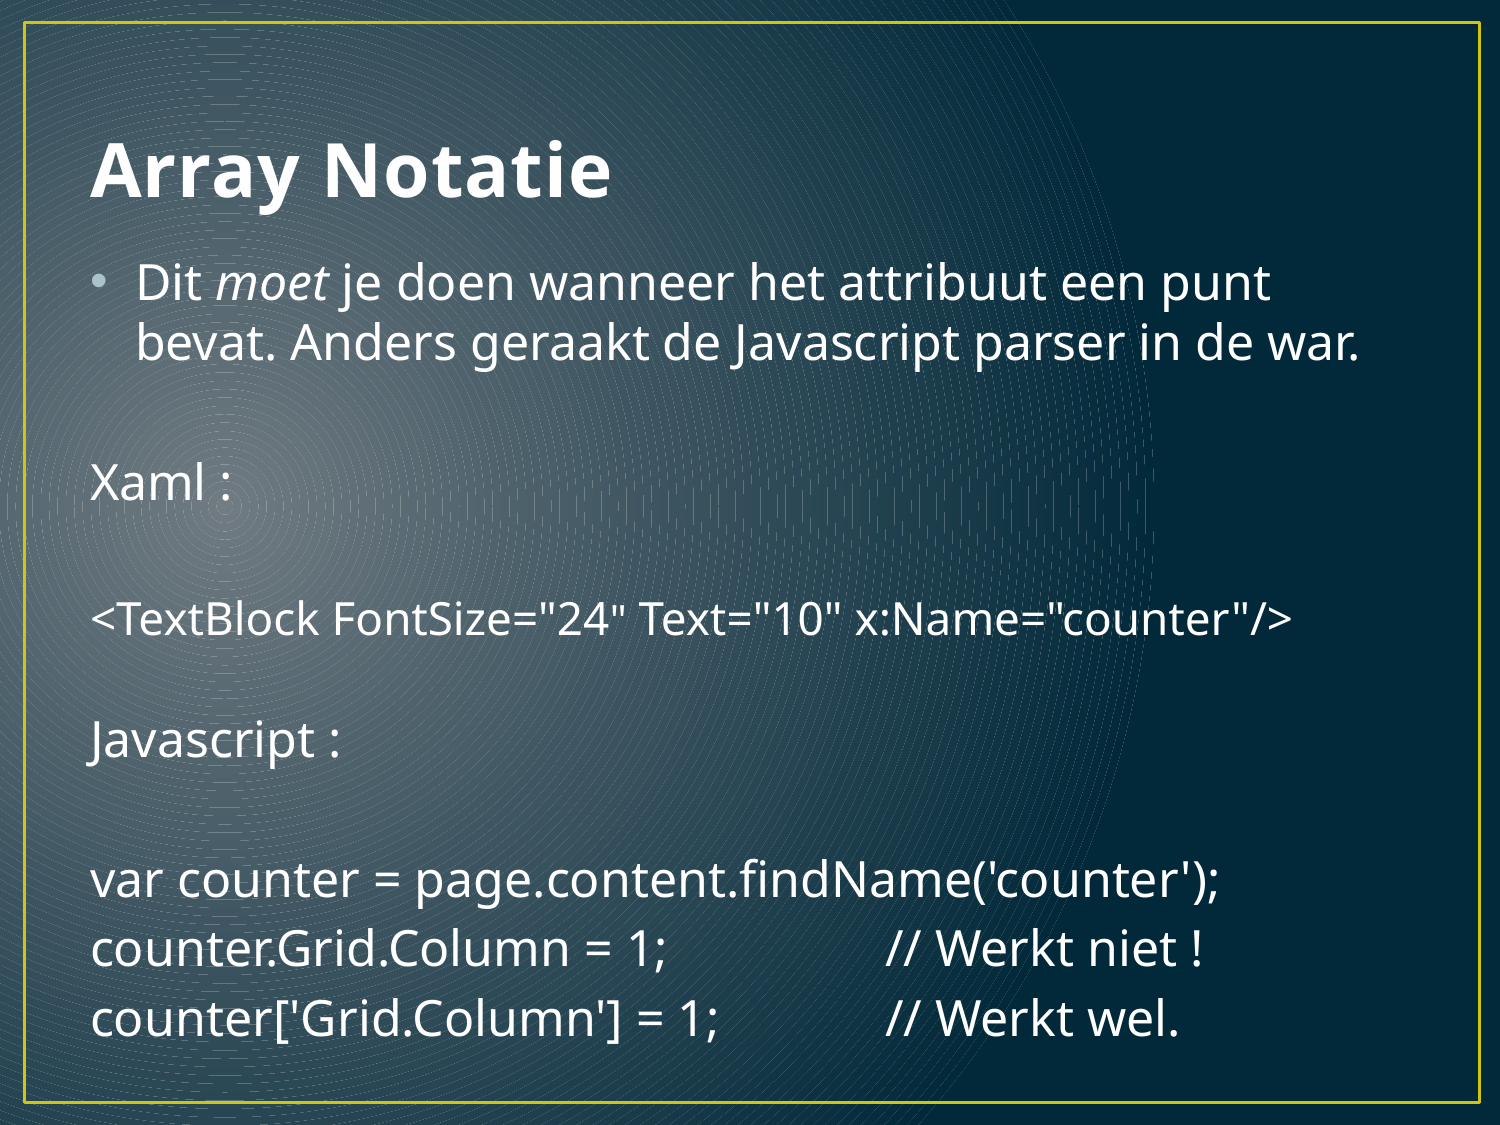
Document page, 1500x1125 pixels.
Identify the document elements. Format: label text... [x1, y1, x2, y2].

list Dit moet je doen wanneer het attribuut een punt bevat. Anders geraakt de Javascript parser in de war. Xaml : <TextBlock FontSize="24" Text="10" x:Name="counter"/> Javascript : var counter = page.content.findName('counter'); counter.Grid.Column = 1; // Werkt niet ! counter['Grid.Column'] = 1; // Werkt wel. [75, 243, 1425, 1071]
title Array Notatie [75, 80, 1425, 220]
